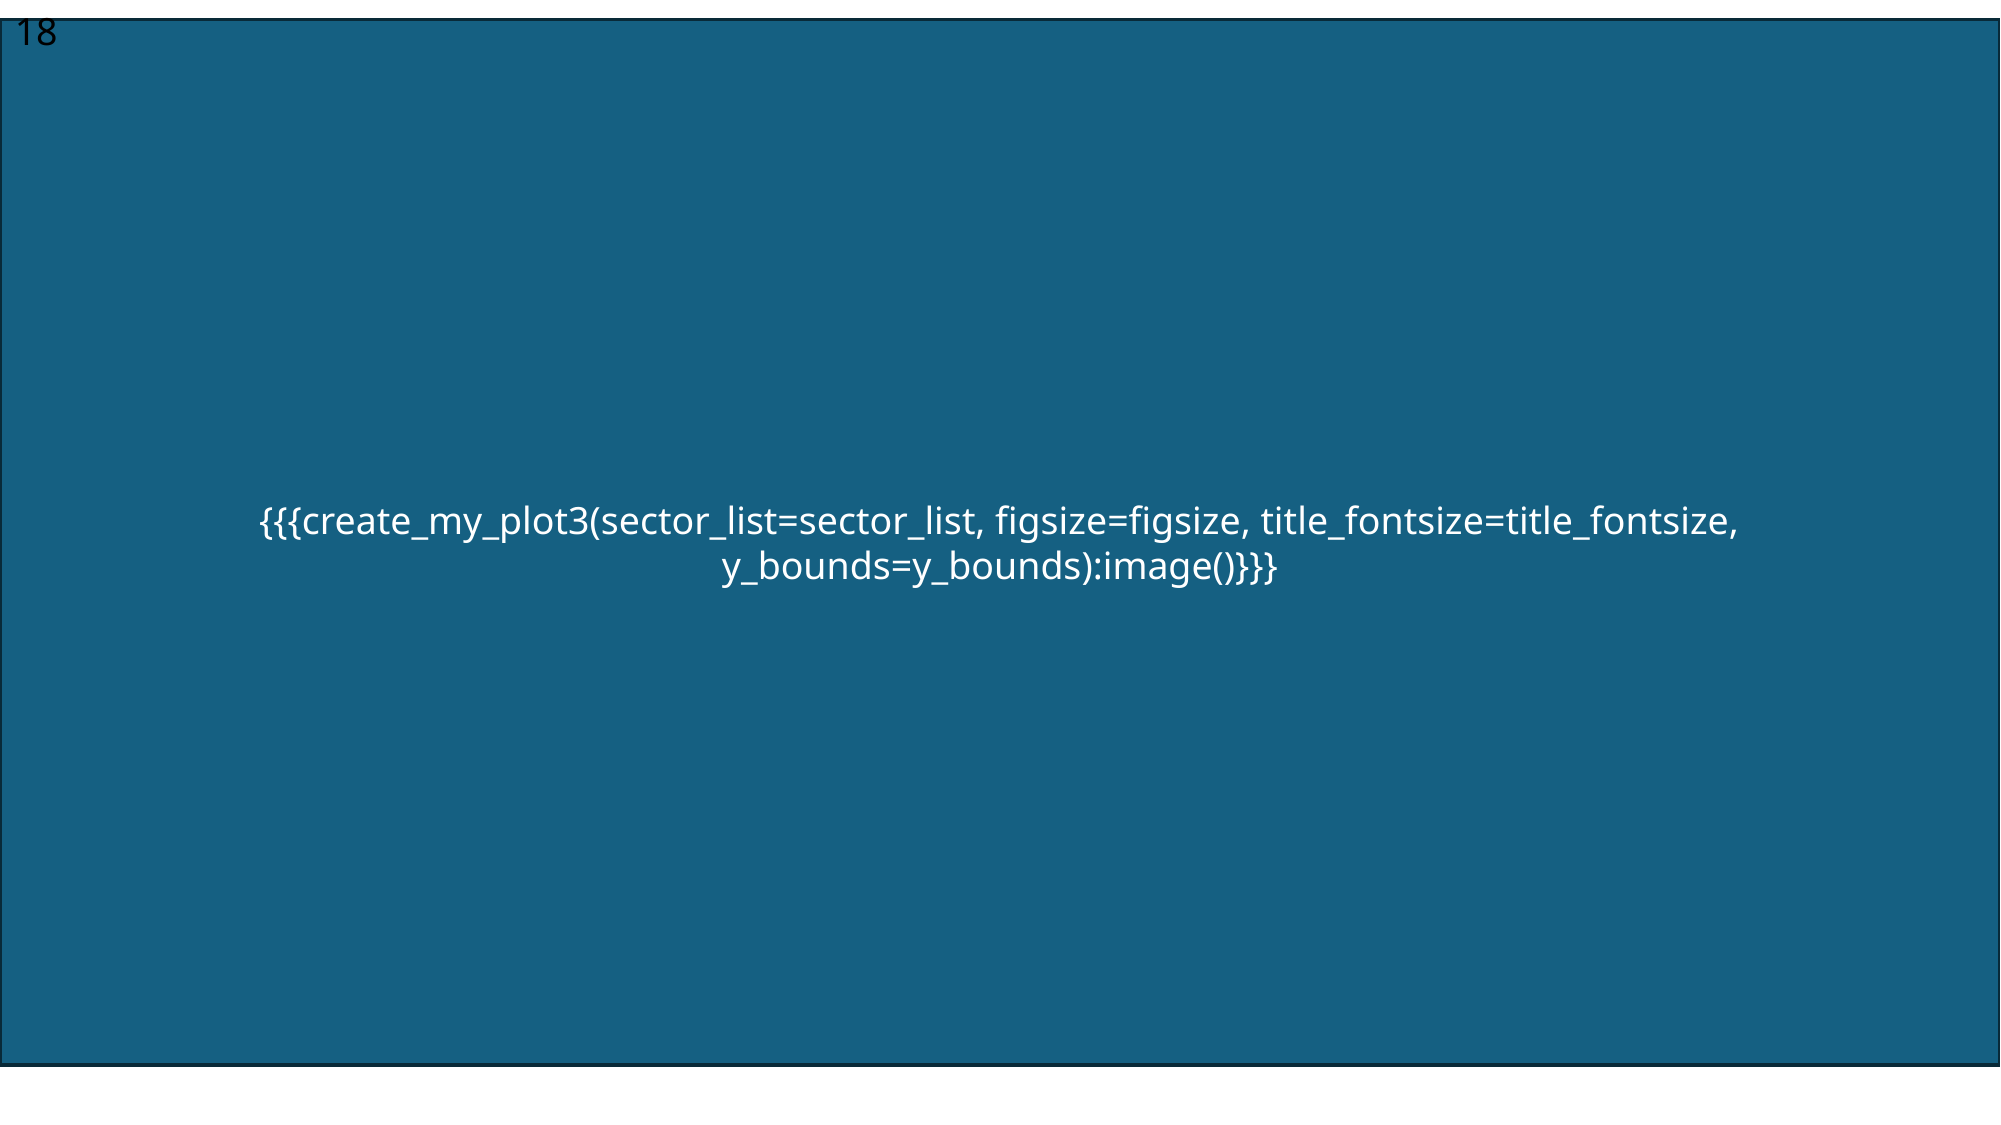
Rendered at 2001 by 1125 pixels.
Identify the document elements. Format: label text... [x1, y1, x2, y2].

text_box 18 [0, 0, 74, 61]
text_box {{{create_my_plot3(sector_list=sector_list, figsize=figsize, title_fontsize=title_fontsize, y_bounds=y_bounds):image()}}} [0, 18, 2000, 1067]
